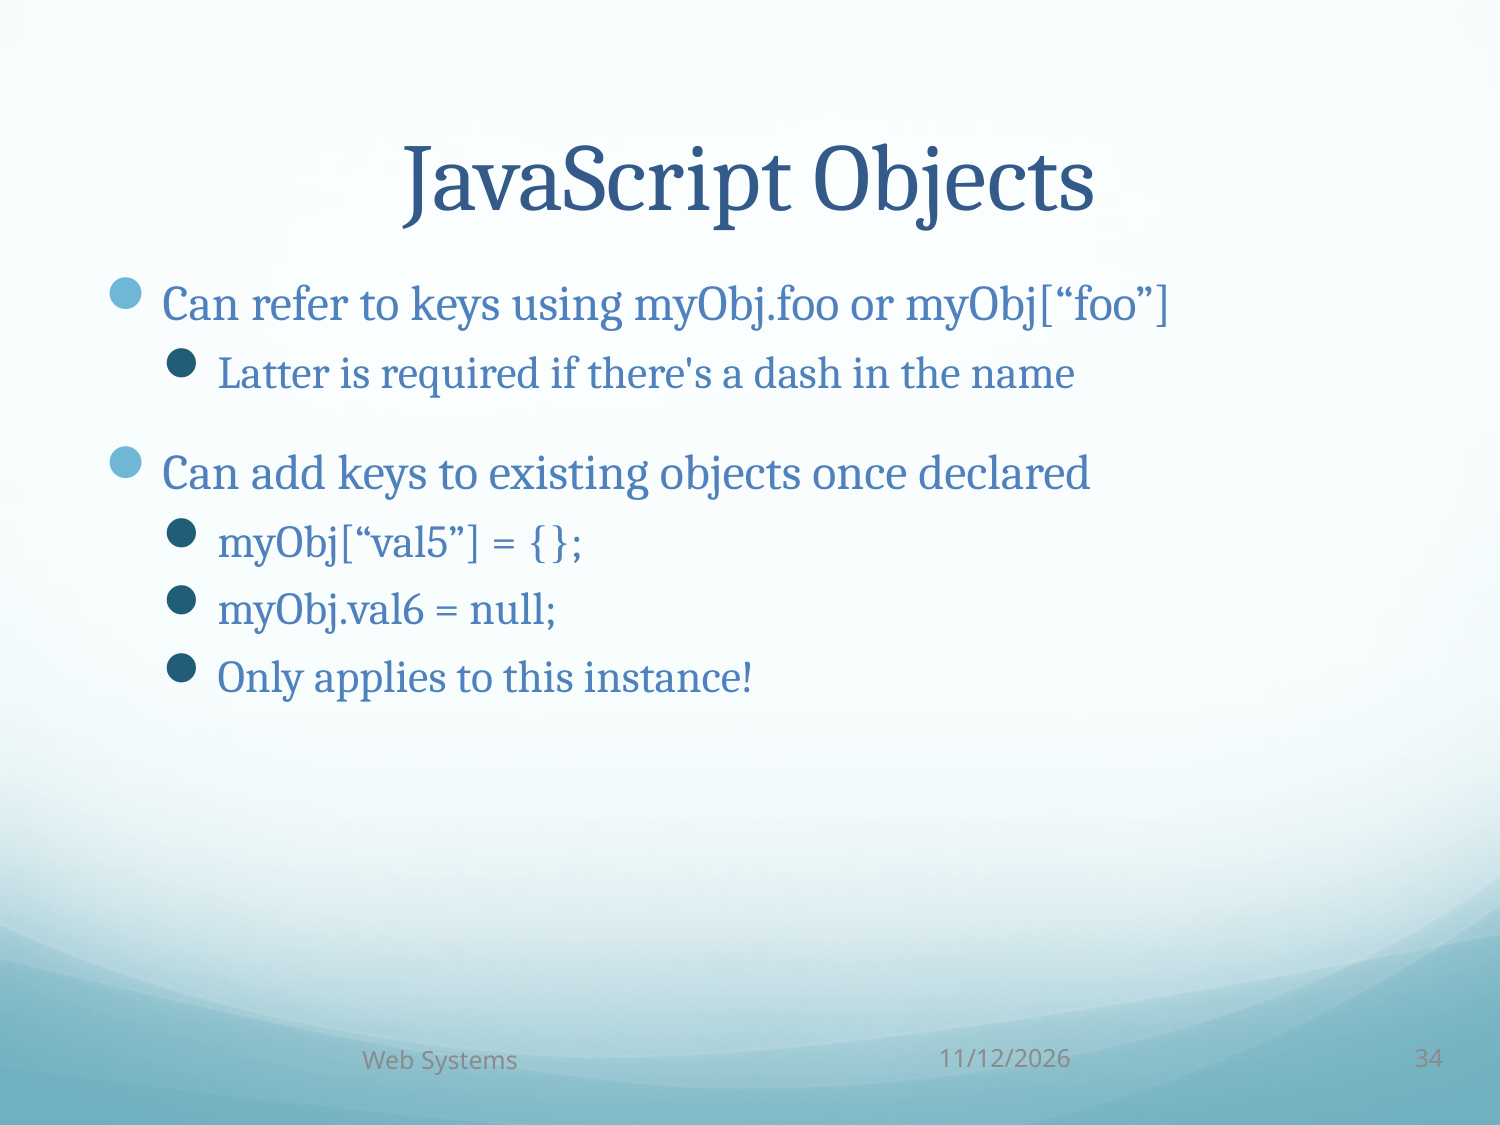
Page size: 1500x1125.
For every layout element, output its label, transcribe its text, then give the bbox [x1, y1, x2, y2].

list Can refer to keys using myObj.foo or myObj[“foo”] Latter is required if there's a dash in the name Can add keys to existing objects once declared myObj[“val5”] = {}; myObj.val6 = null; Only applies to this instance! [90, 262, 1410, 975]
footer Web Systems [43, 1029, 838, 1090]
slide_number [923, 1029, 1274, 1090]
slide_number 34 [1295, 1029, 1459, 1090]
title JavaScript Objects [90, 17, 1410, 237]
